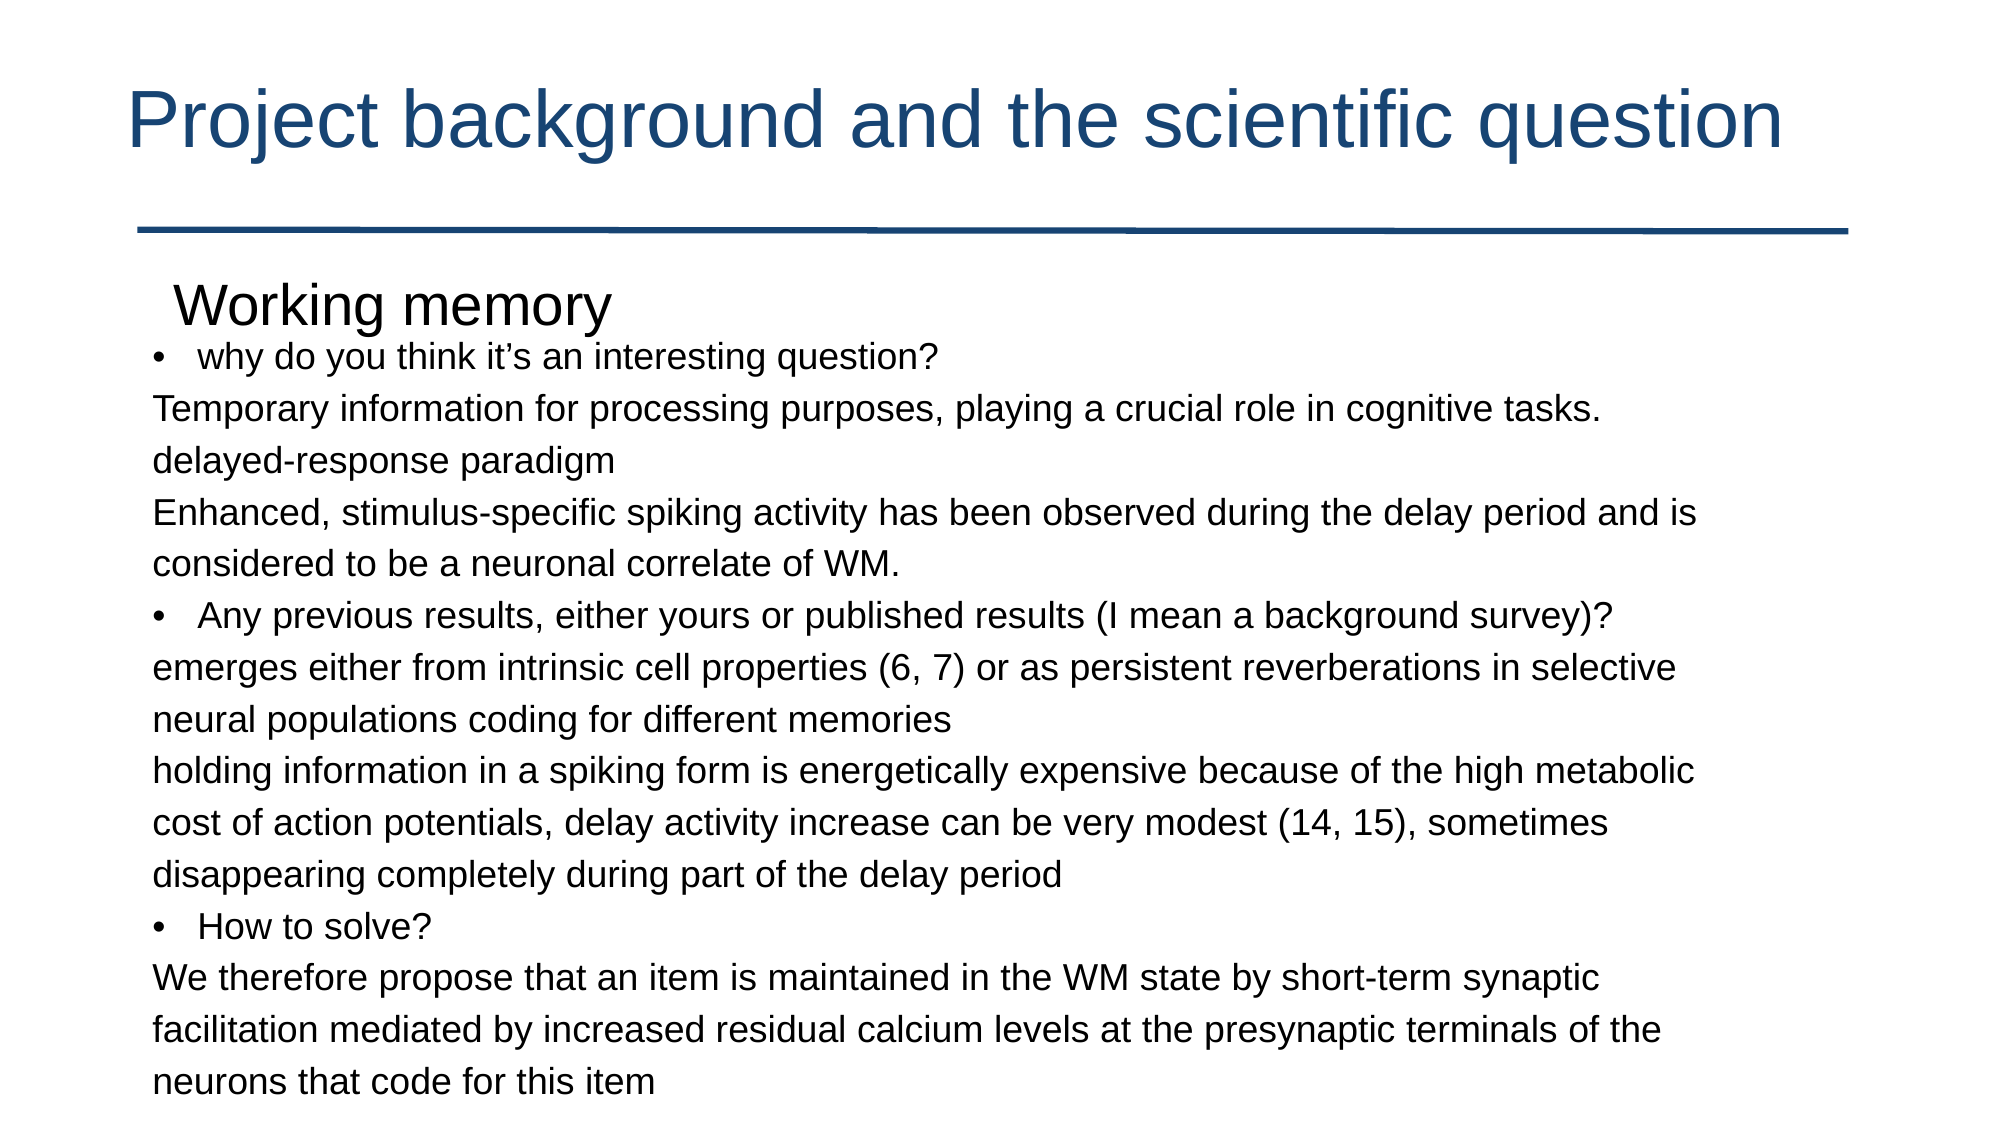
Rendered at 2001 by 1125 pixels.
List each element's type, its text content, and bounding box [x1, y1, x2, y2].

text_box • why do you think it’s an interesting question? Temporary information for processing purposes, playing a crucial role in cognitive tasks. delayed-response paradigm Enhanced, stimulus-specific spiking activity has been observed during the delay period and is considered to be a neuronal correlate of WM. • Any previous results, either yours or published results (I mean a background survey)? emerges either from intrinsic cell properties (6, 7) or as persistent reverberations in selective neural populations coding for different memories holding information in a spiking form is energetically expensive because of the high metabolic cost of action potentials, delay activity increase can be very modest (14, 15), sometimes disappearing completely during part of the delay period • How to solve? We therefore propose that an item is maintained in the WM state by short-term synaptic facilitation mediated by increased residual calcium levels at the presynaptic terminals of the neurons that code for this item [137, 310, 1747, 1117]
title Project background and the scientific question [111, 12, 1931, 230]
text_box Working memory [158, 243, 681, 353]
